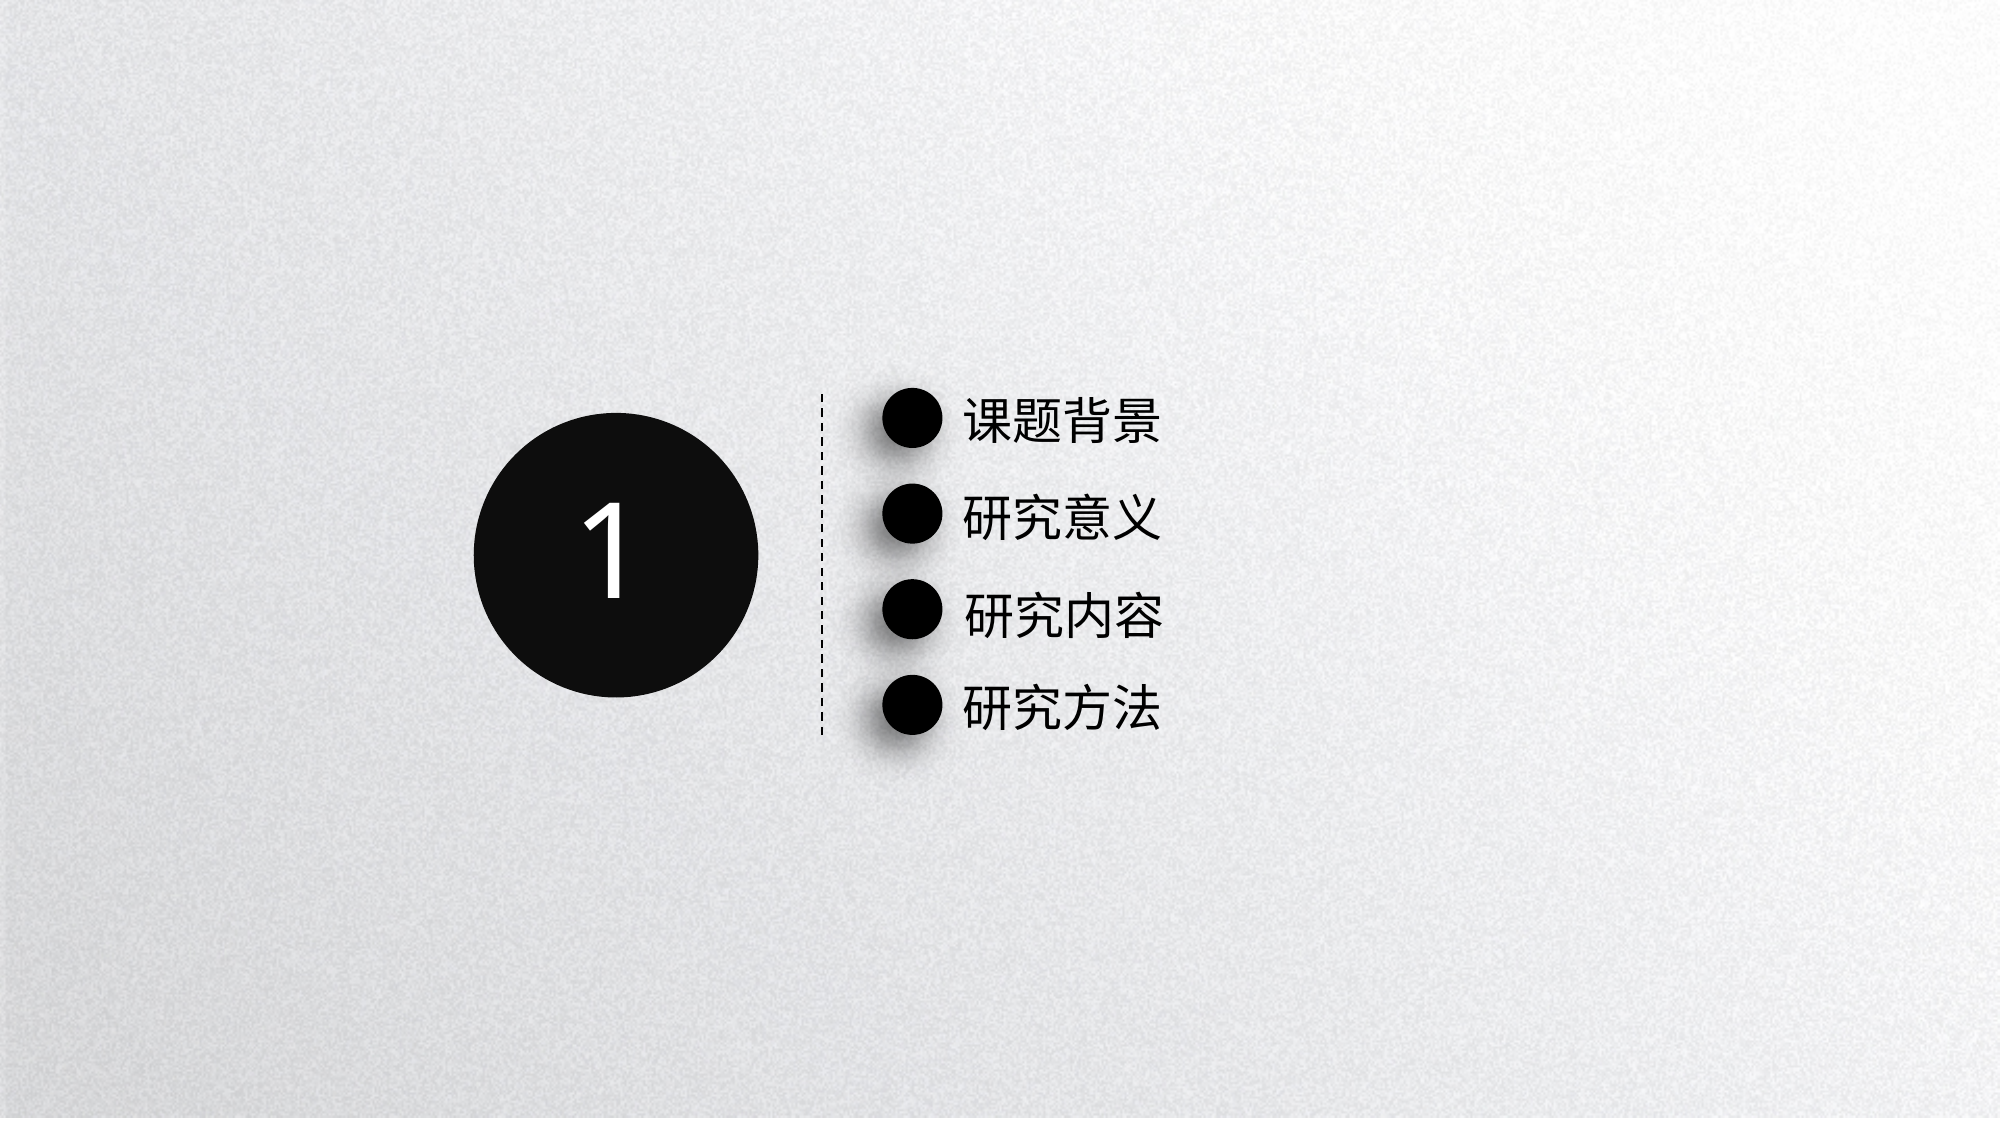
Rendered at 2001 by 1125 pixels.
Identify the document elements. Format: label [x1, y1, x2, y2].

text_box [473, 412, 759, 698]
picture [0, 0, 2000, 1118]
